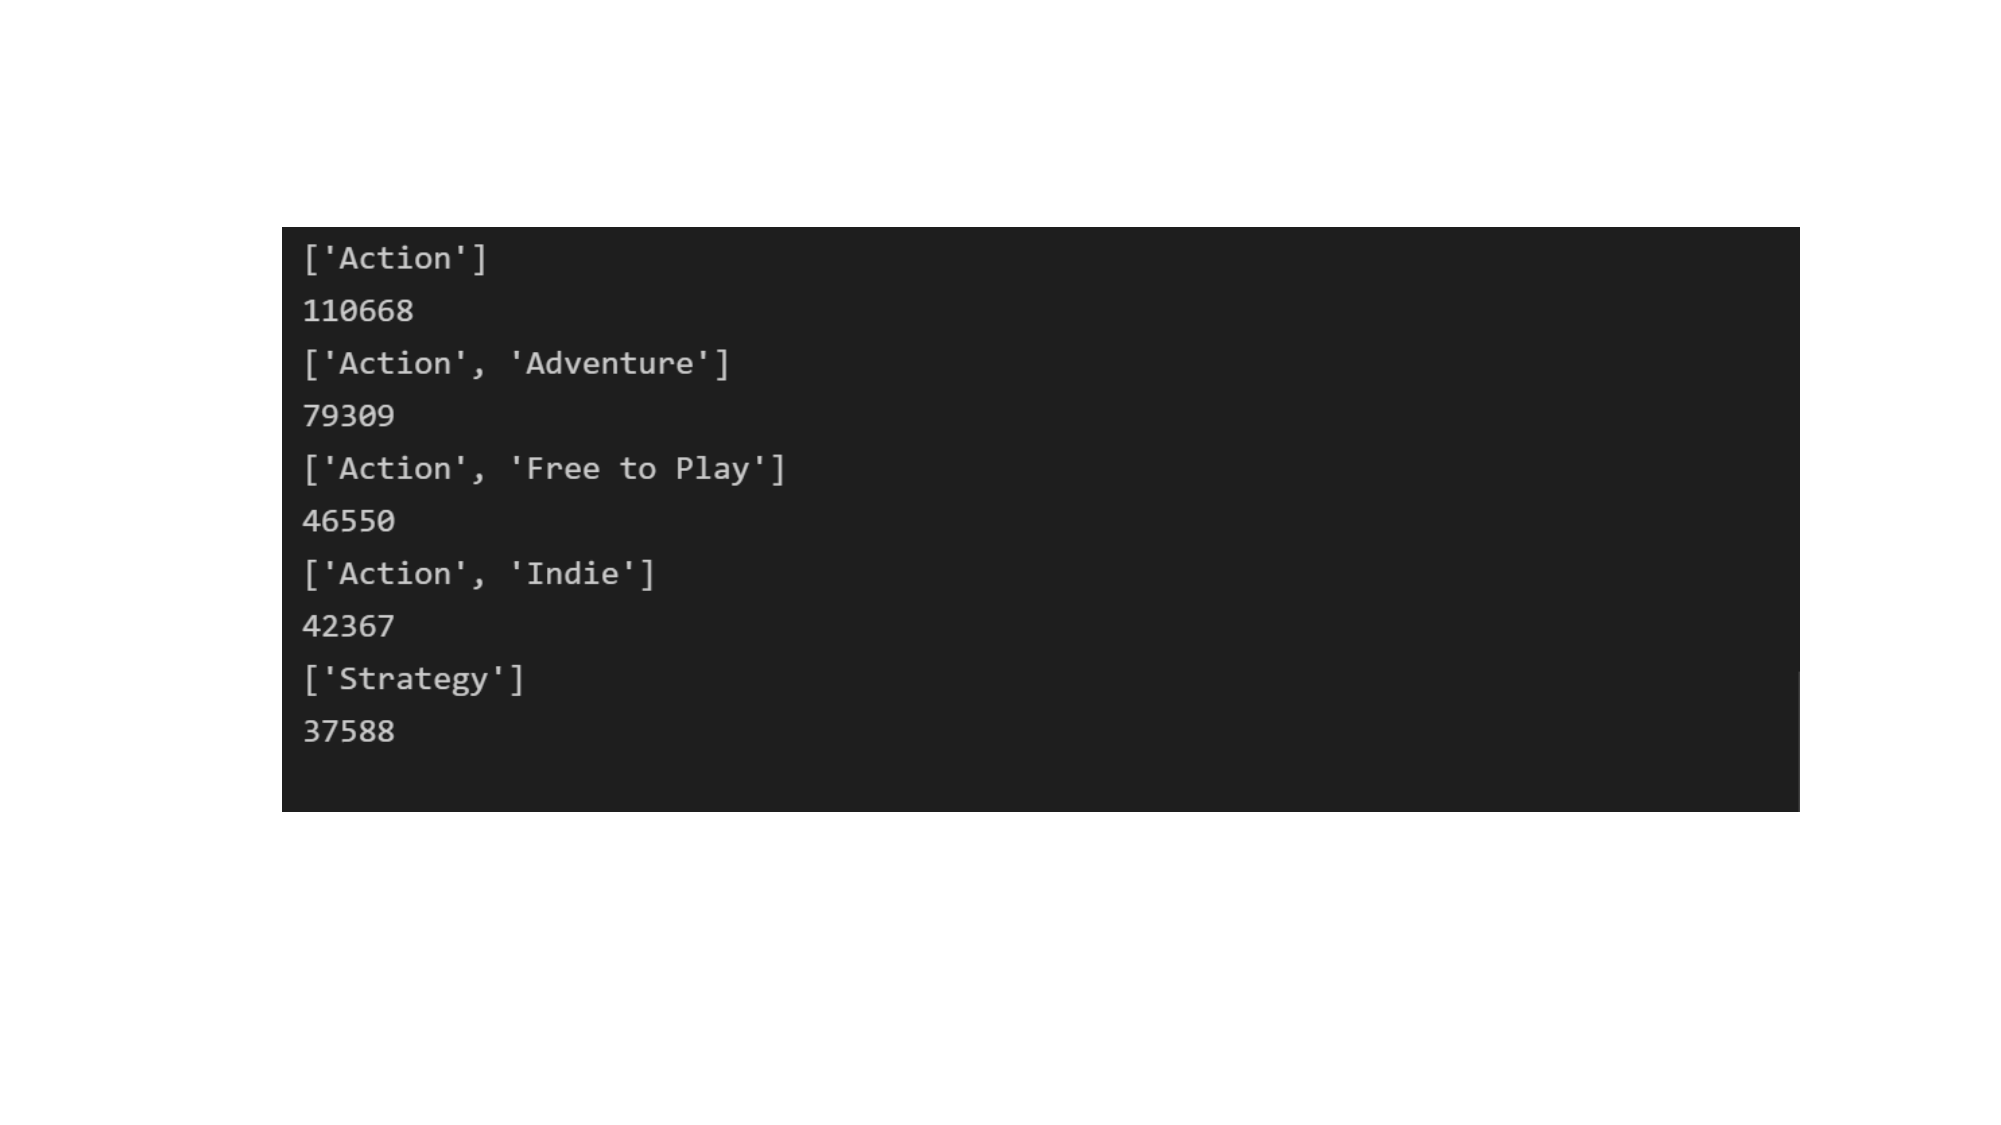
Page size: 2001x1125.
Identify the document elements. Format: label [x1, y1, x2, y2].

picture [282, 226, 1800, 812]
